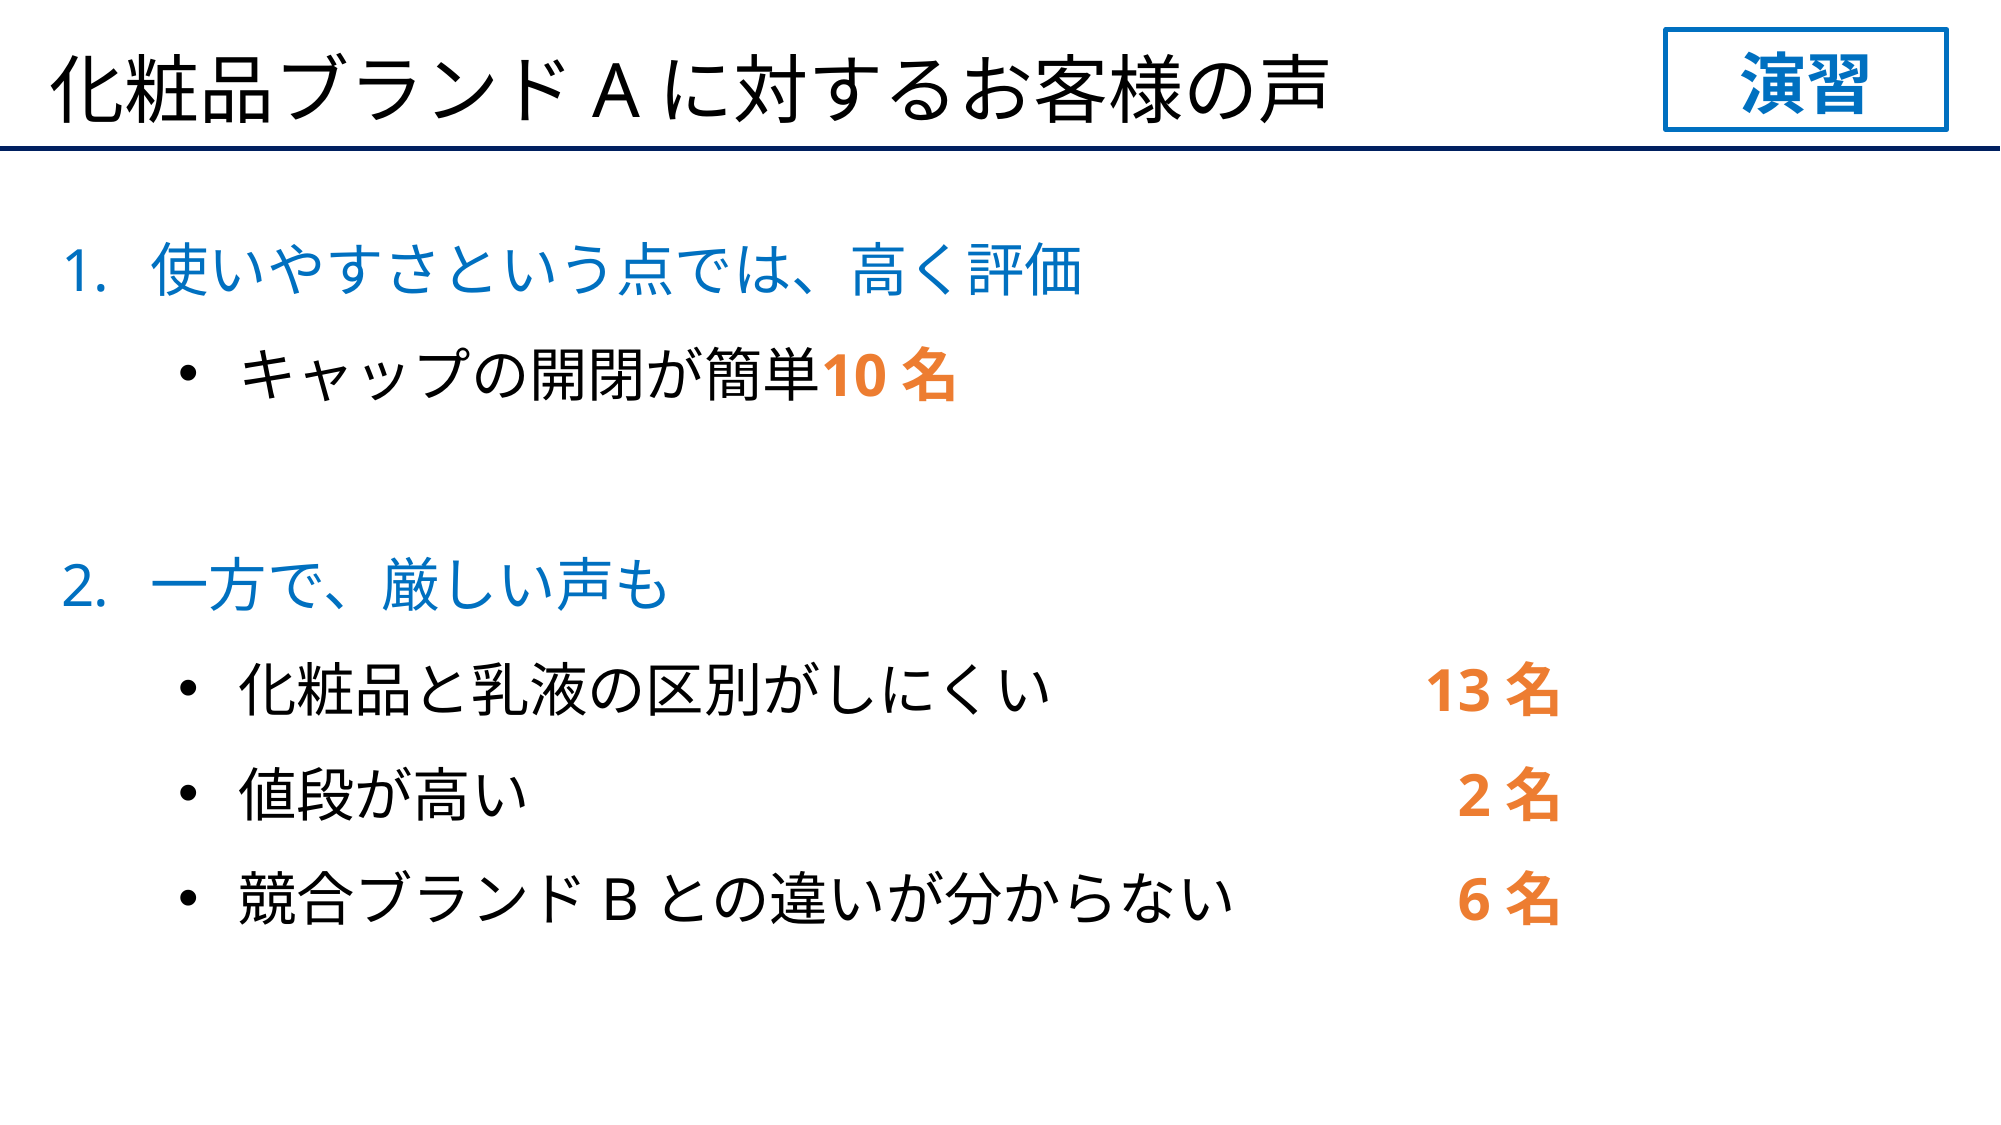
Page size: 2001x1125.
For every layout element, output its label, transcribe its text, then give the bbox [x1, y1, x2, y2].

title 化粧品ブランドAに対するお客様の声 [34, 30, 1925, 157]
text_box 演習 [1665, 29, 1947, 130]
text_box 使いやすさという点では、高く評価 キャップの開閉が簡単 10名 一方で、厳しい声も 化粧品と乳液の区別がしにくい 13名 値段が高い 2名 競合ブランドBとの違いが分からない 6名 [46, 190, 1925, 1045]
